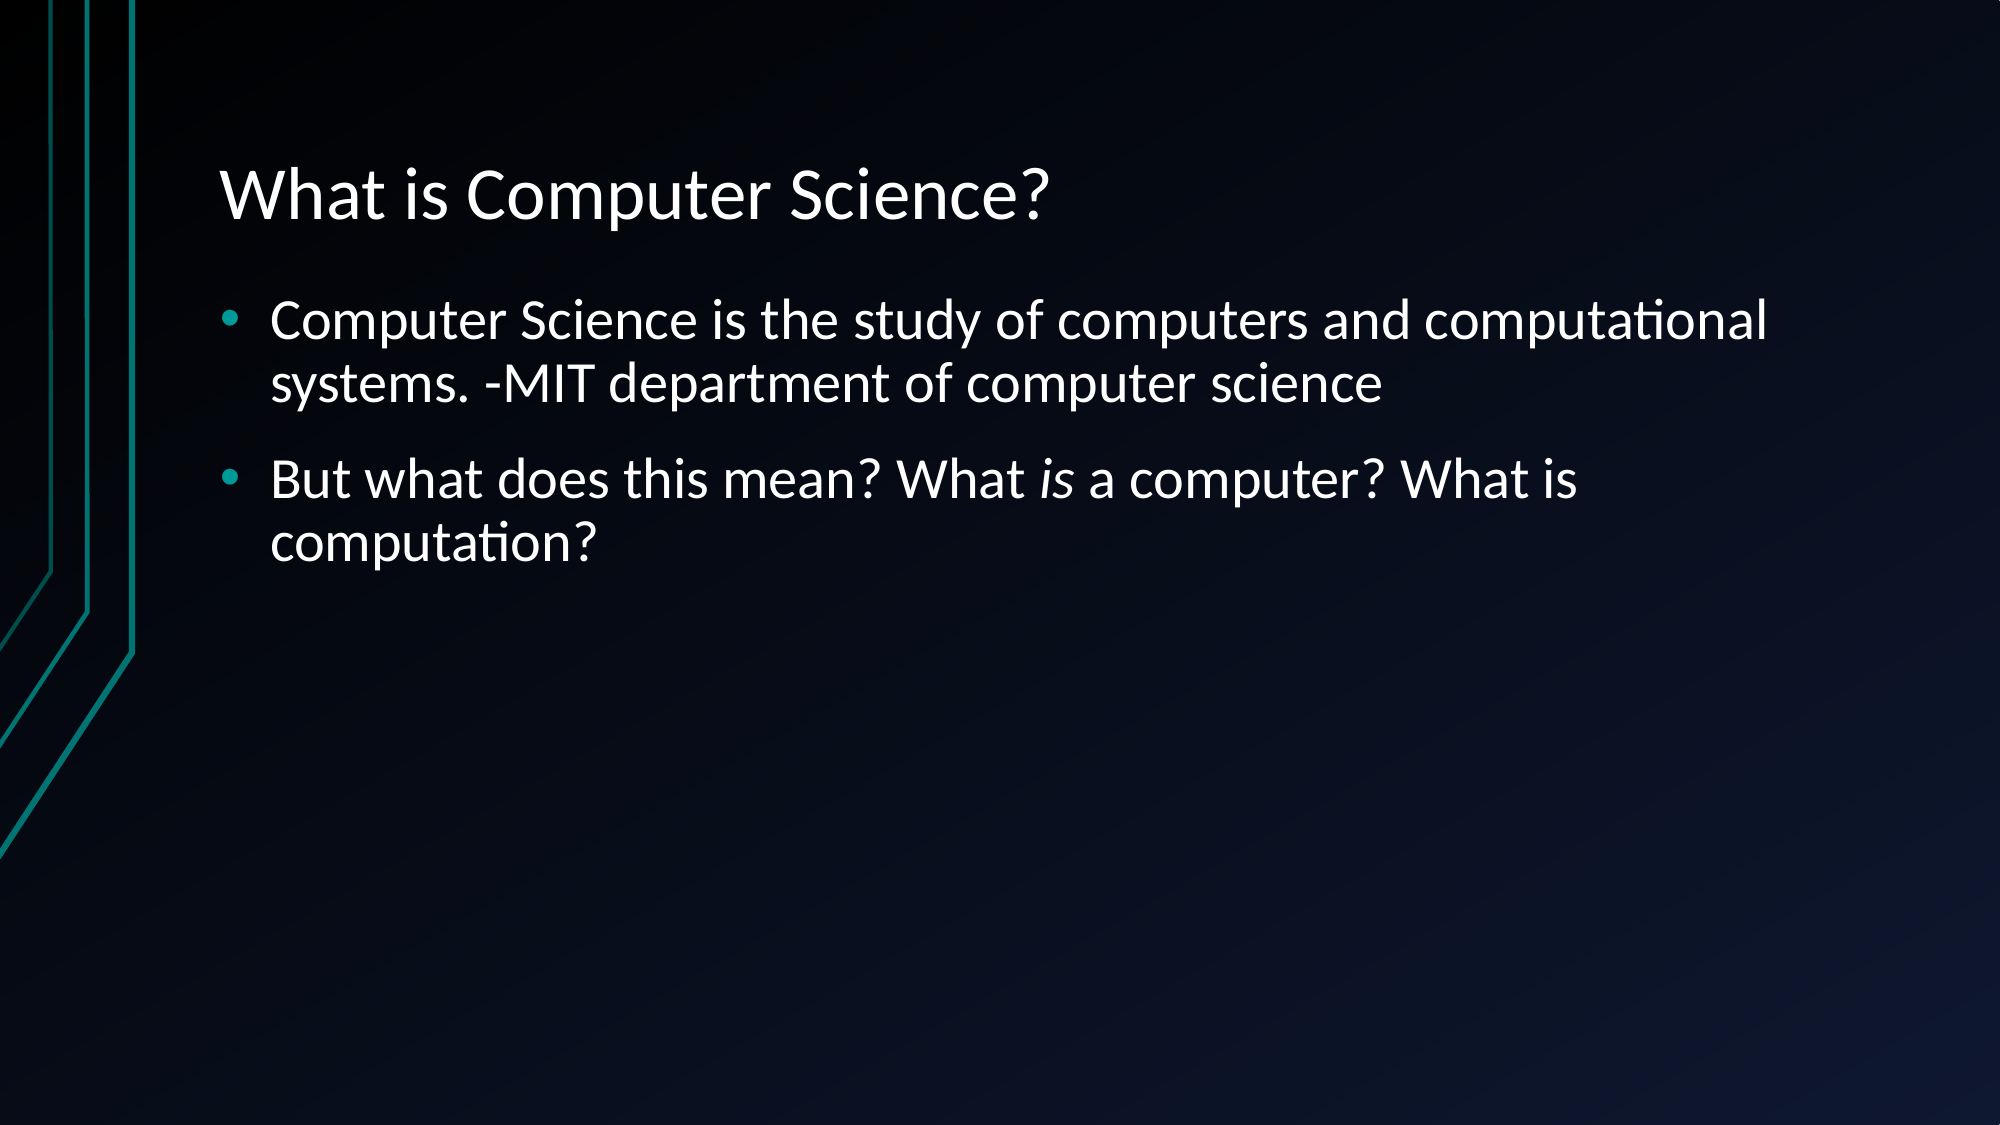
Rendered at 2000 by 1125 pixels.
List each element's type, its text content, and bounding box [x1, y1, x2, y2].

list Computer Science is the study of computers and computational systems. -MIT department of computer science But what does this mean? What is a computer? What is computation? [199, 279, 1900, 1012]
title What is Computer Science? [199, 45, 1900, 246]
